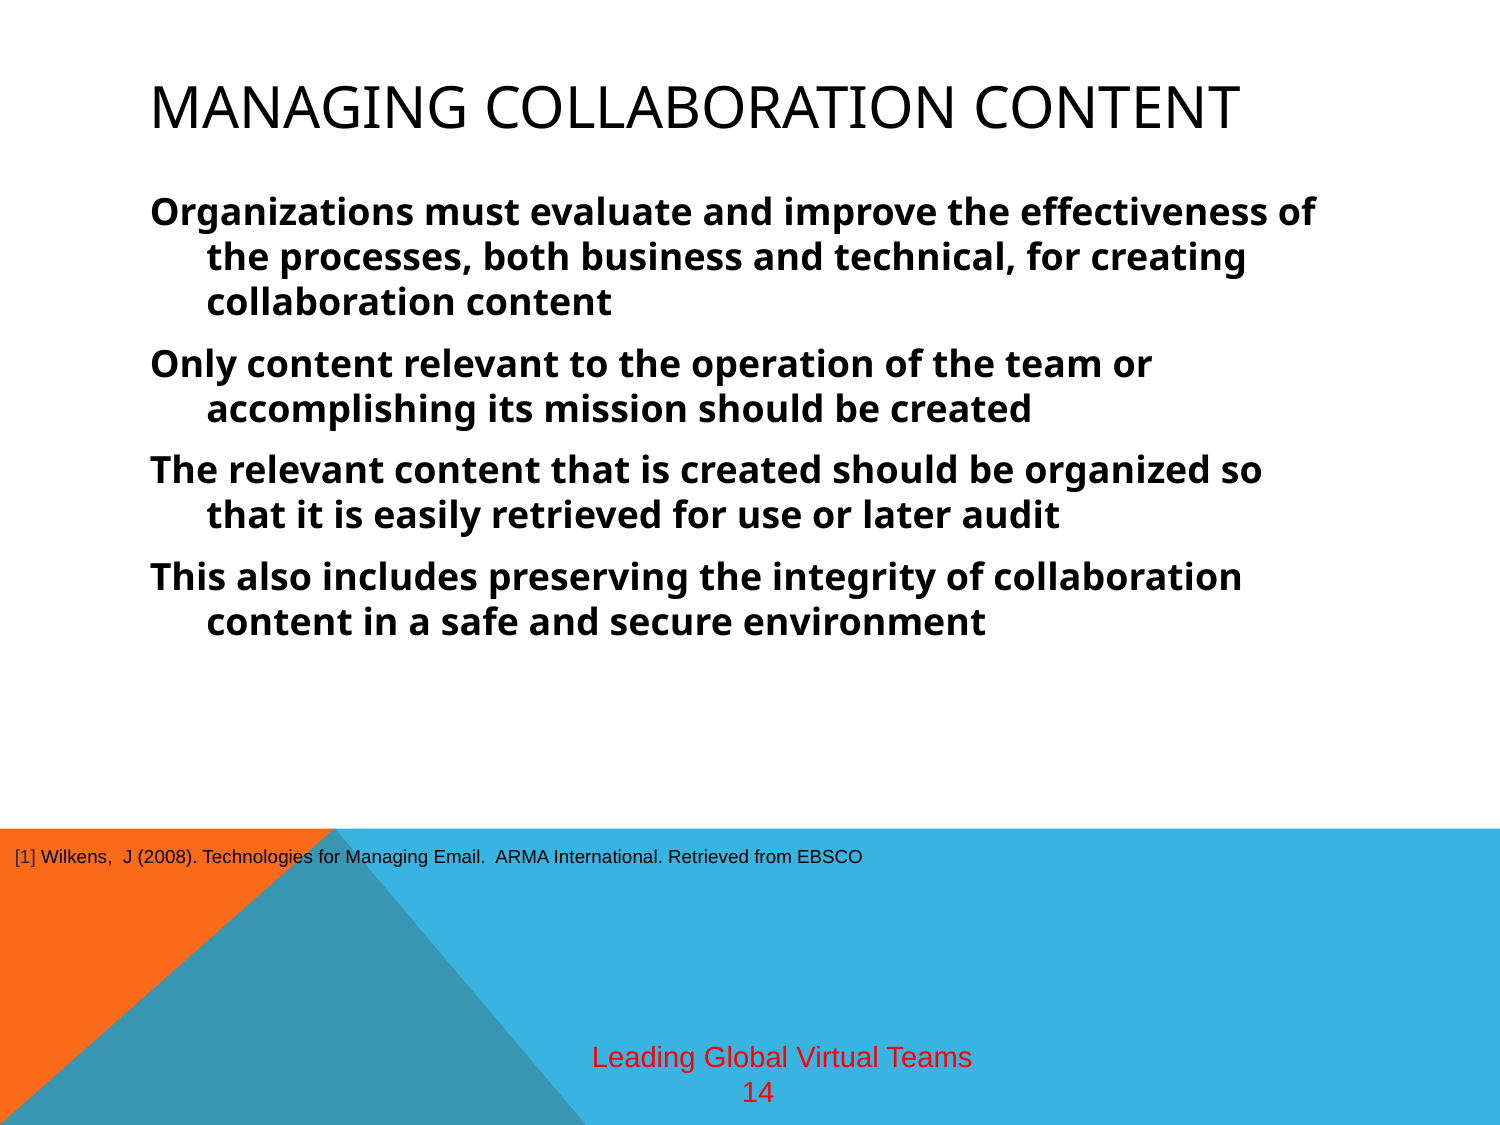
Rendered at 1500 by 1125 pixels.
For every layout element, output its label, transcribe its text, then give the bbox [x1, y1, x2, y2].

title Managing collaboration content [134, 59, 1369, 150]
list Organizations must evaluate and improve the effectiveness of the processes, both business and technical, for creating collaboration content Only content relevant to the operation of the team or accomplishing its mission should be created The relevant content that is created should be organized so that it is easily retrieved for use or later audit This also includes preserving the integrity of collaboration content in a safe and secure environment [134, 180, 1369, 768]
text_box [1] Wilkens, J (2008). Technologies for Managing Email. ARMA International. Retrieved from EBSCO [0, 837, 1425, 875]
